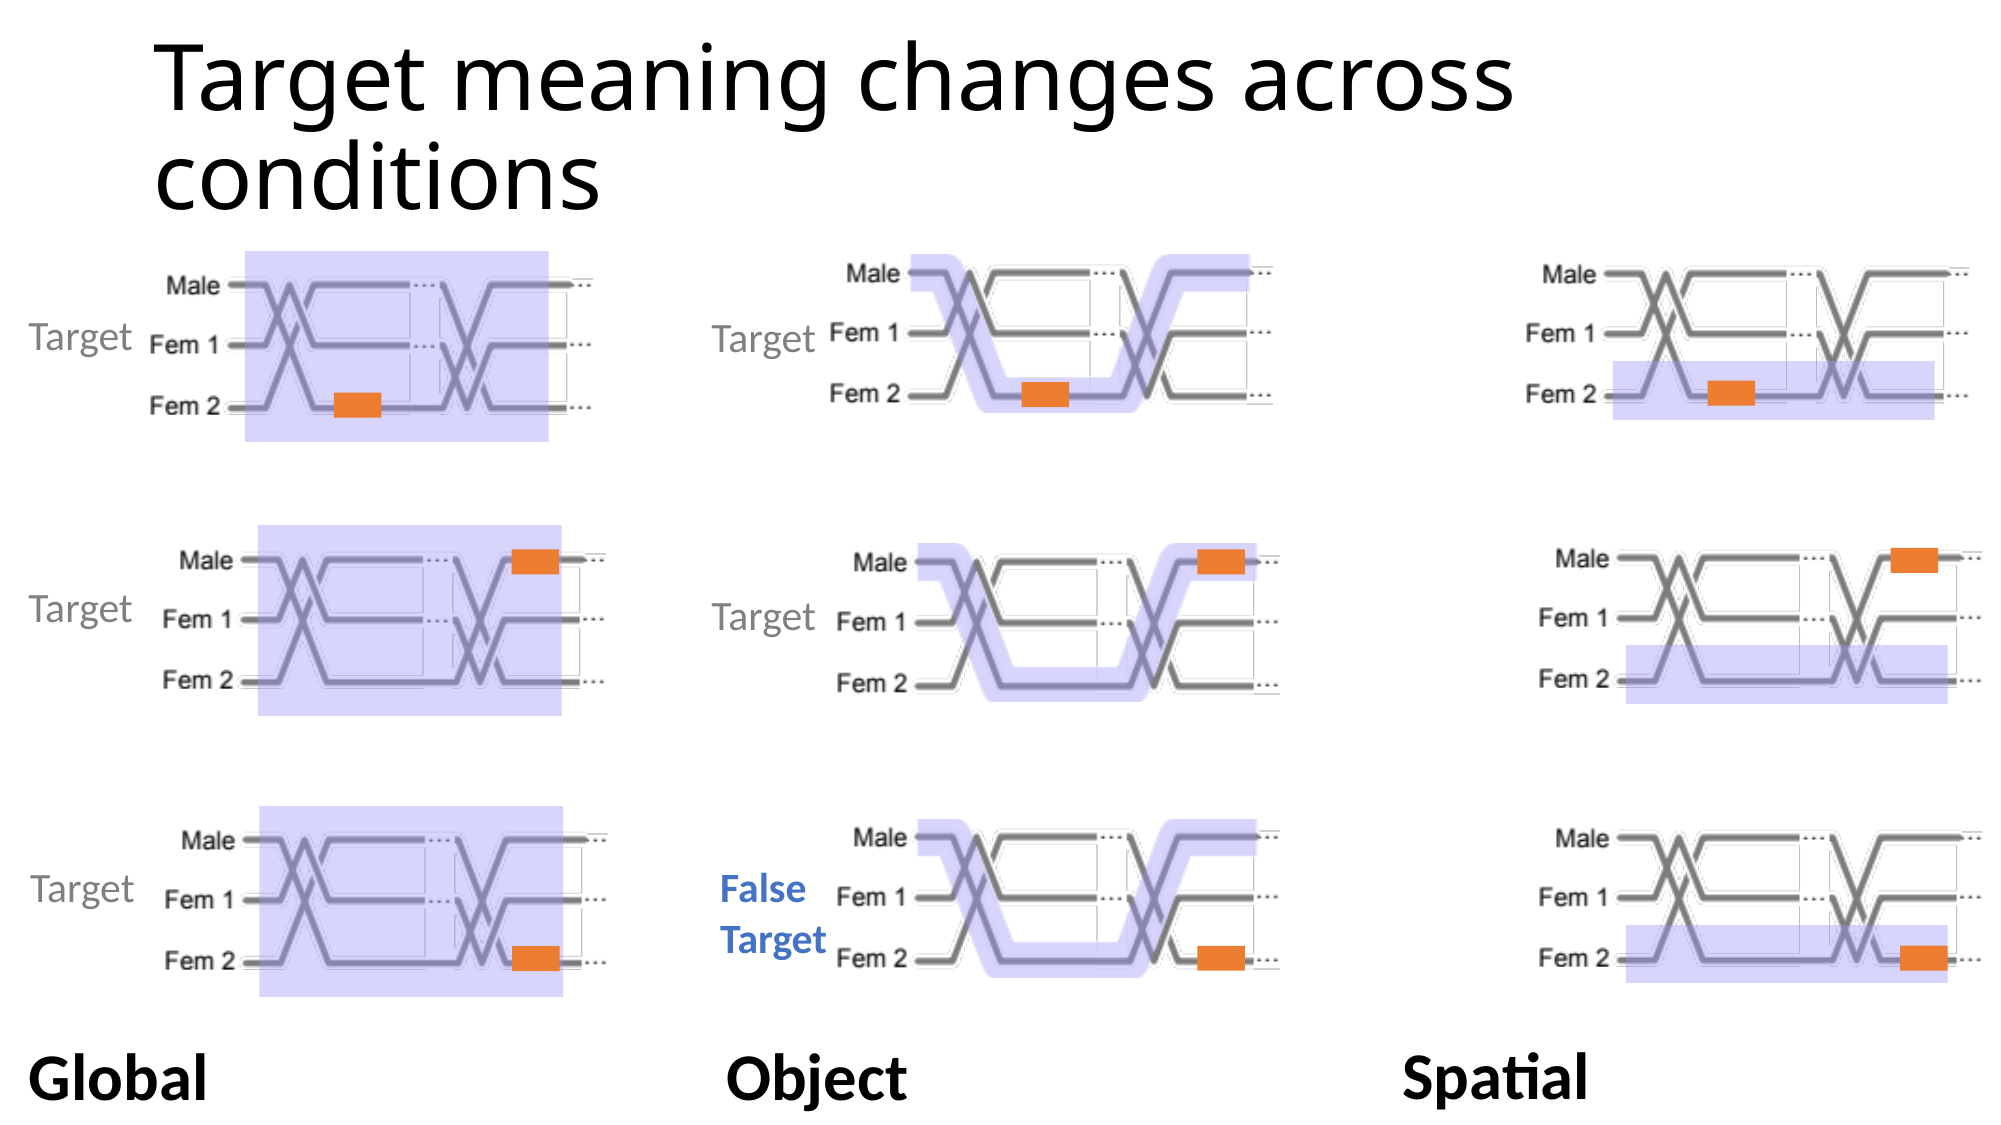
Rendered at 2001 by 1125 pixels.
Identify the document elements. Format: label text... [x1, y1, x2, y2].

text_box Object [711, 1026, 924, 1121]
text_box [1514, 257, 1970, 420]
text_box Target [696, 303, 818, 369]
text_box Target [696, 581, 825, 647]
text_box Target [13, 300, 138, 366]
picture [825, 543, 1281, 702]
picture [825, 819, 1281, 978]
text_box Target [13, 573, 149, 638]
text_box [1527, 821, 1983, 983]
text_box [152, 806, 608, 997]
text_box Global [14, 1026, 225, 1121]
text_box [1527, 541, 1983, 704]
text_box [151, 525, 606, 716]
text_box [138, 251, 594, 442]
picture [818, 254, 1273, 413]
text_box Target [15, 853, 150, 919]
text_box Spatial [1387, 1025, 1606, 1121]
text_box False Target [705, 853, 825, 969]
title Target meaning changes across conditions [138, 21, 1864, 240]
